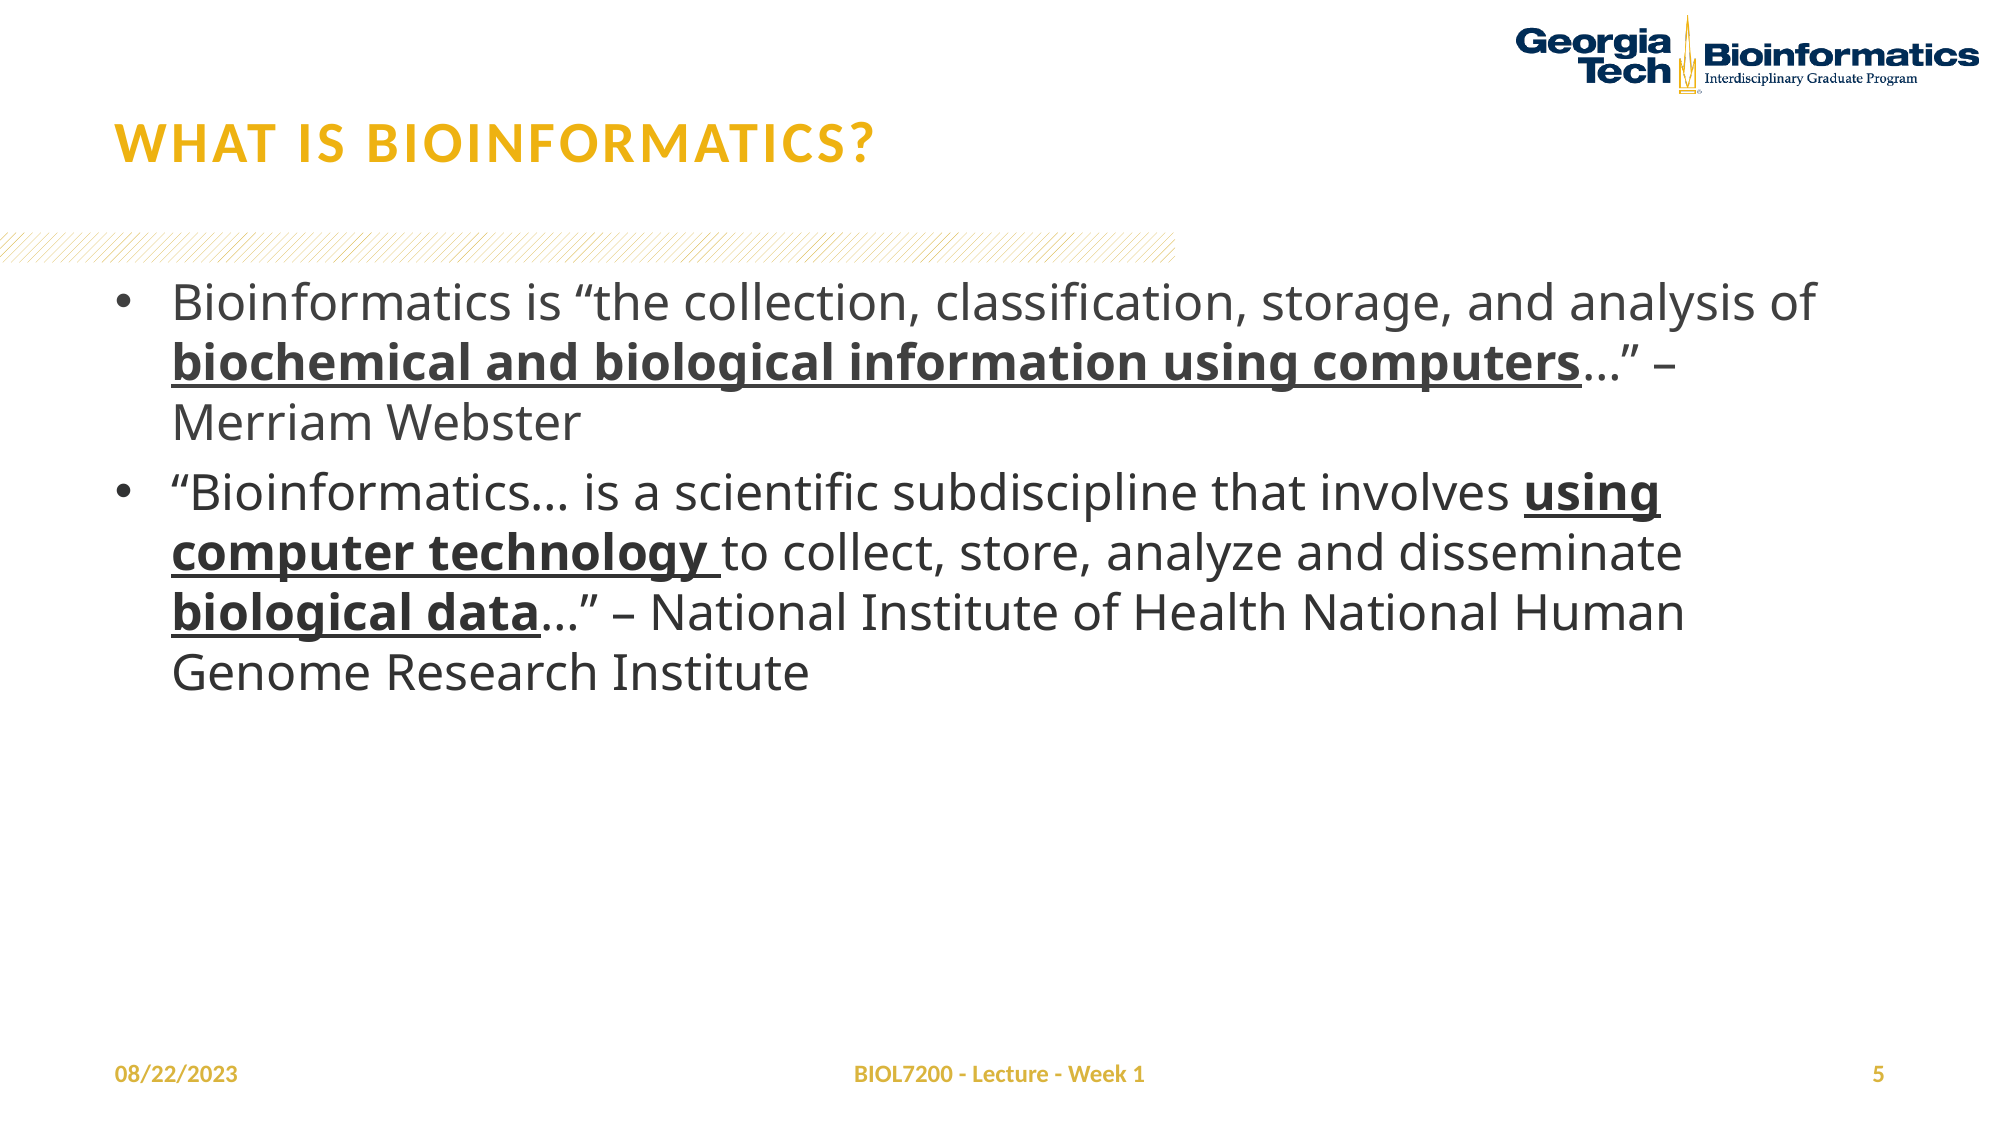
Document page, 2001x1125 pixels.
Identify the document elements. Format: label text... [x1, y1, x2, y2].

title What is bioinformatics? [99, 45, 1900, 233]
picture [1516, 15, 1979, 94]
footer BIOL7200 - Lecture - Week 1 [683, 1042, 1317, 1103]
list Bioinformatics is “the collection, classification, storage, and analysis of biochemical and biological information using computers…” – Merriam Webster “Bioinformatics… is a scientific subdiscipline that involves using computer technology to collect, store, analyze and disseminate biological data…” – National Institute of Health National Human Genome Research Institute [99, 262, 1900, 1005]
slide_number 5 [1433, 1042, 1900, 1103]
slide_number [99, 1042, 567, 1103]
